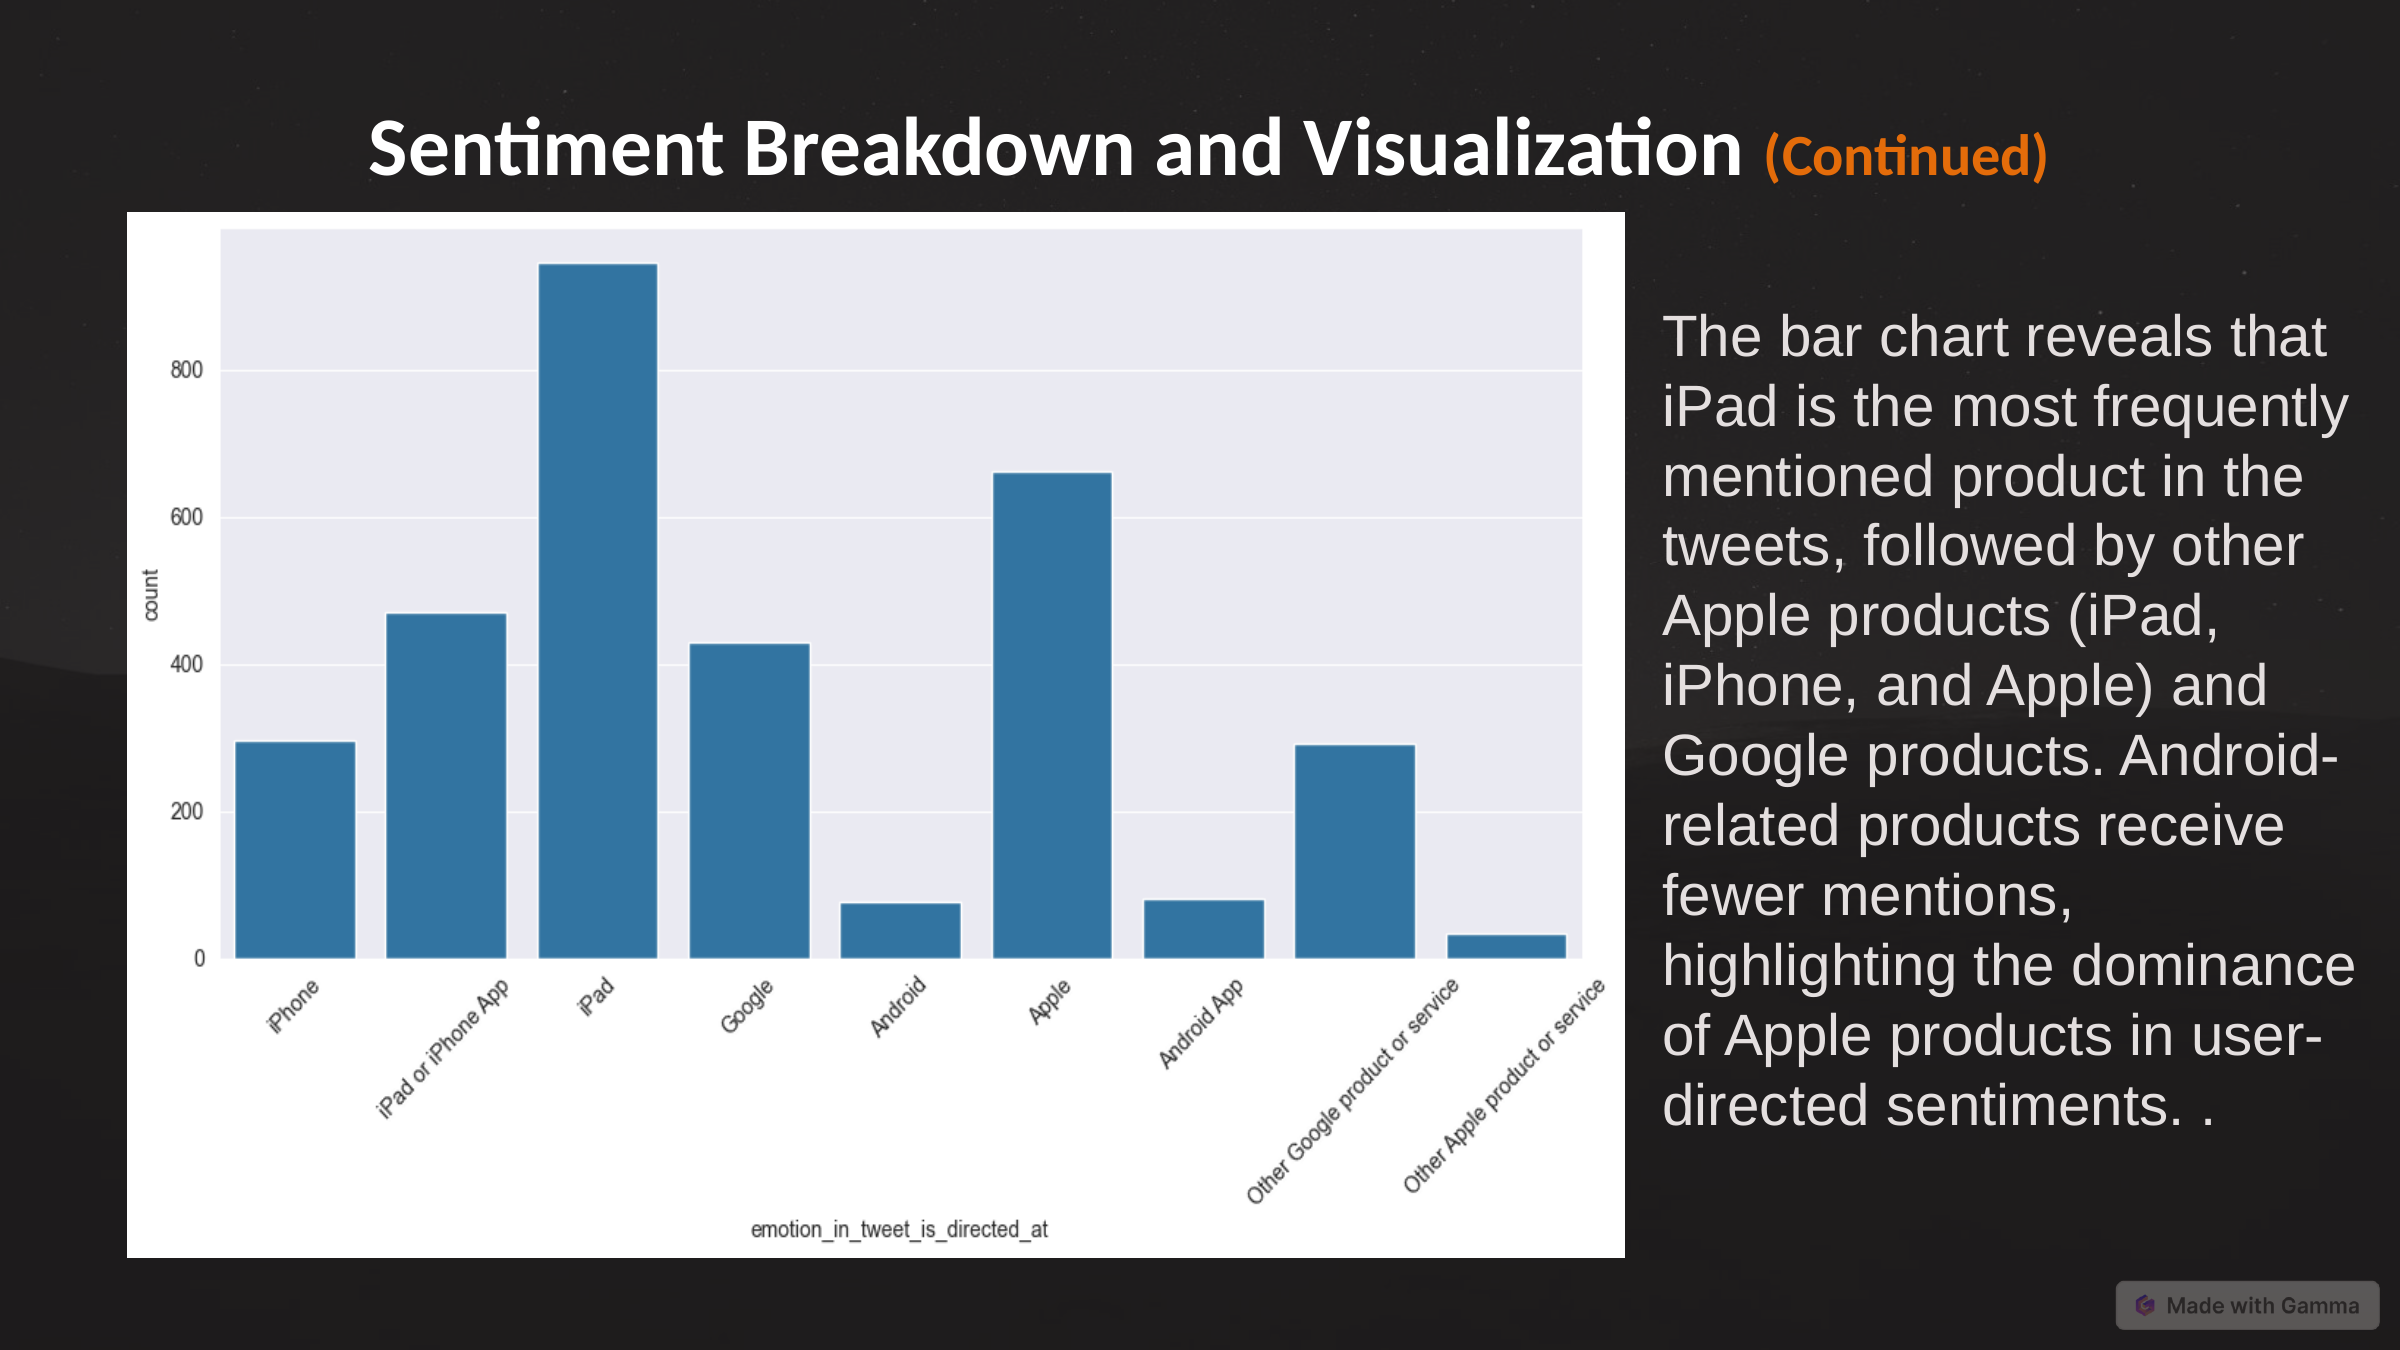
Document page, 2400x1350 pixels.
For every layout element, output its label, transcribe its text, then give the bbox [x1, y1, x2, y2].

list The bar chart reveals that iPad is the most frequently mentioned product in the tweets, followed by other Apple products (iPad, iPhone, and Apple) and Google products. Android-related products receive fewer mentions, highlighting the dominance of Apple products in user-directed sentiments. . [1662, 297, 2375, 1217]
title Sentiment Breakdown and Visualization (Continued) [122, 92, 2278, 194]
picture [126, 212, 1626, 1258]
